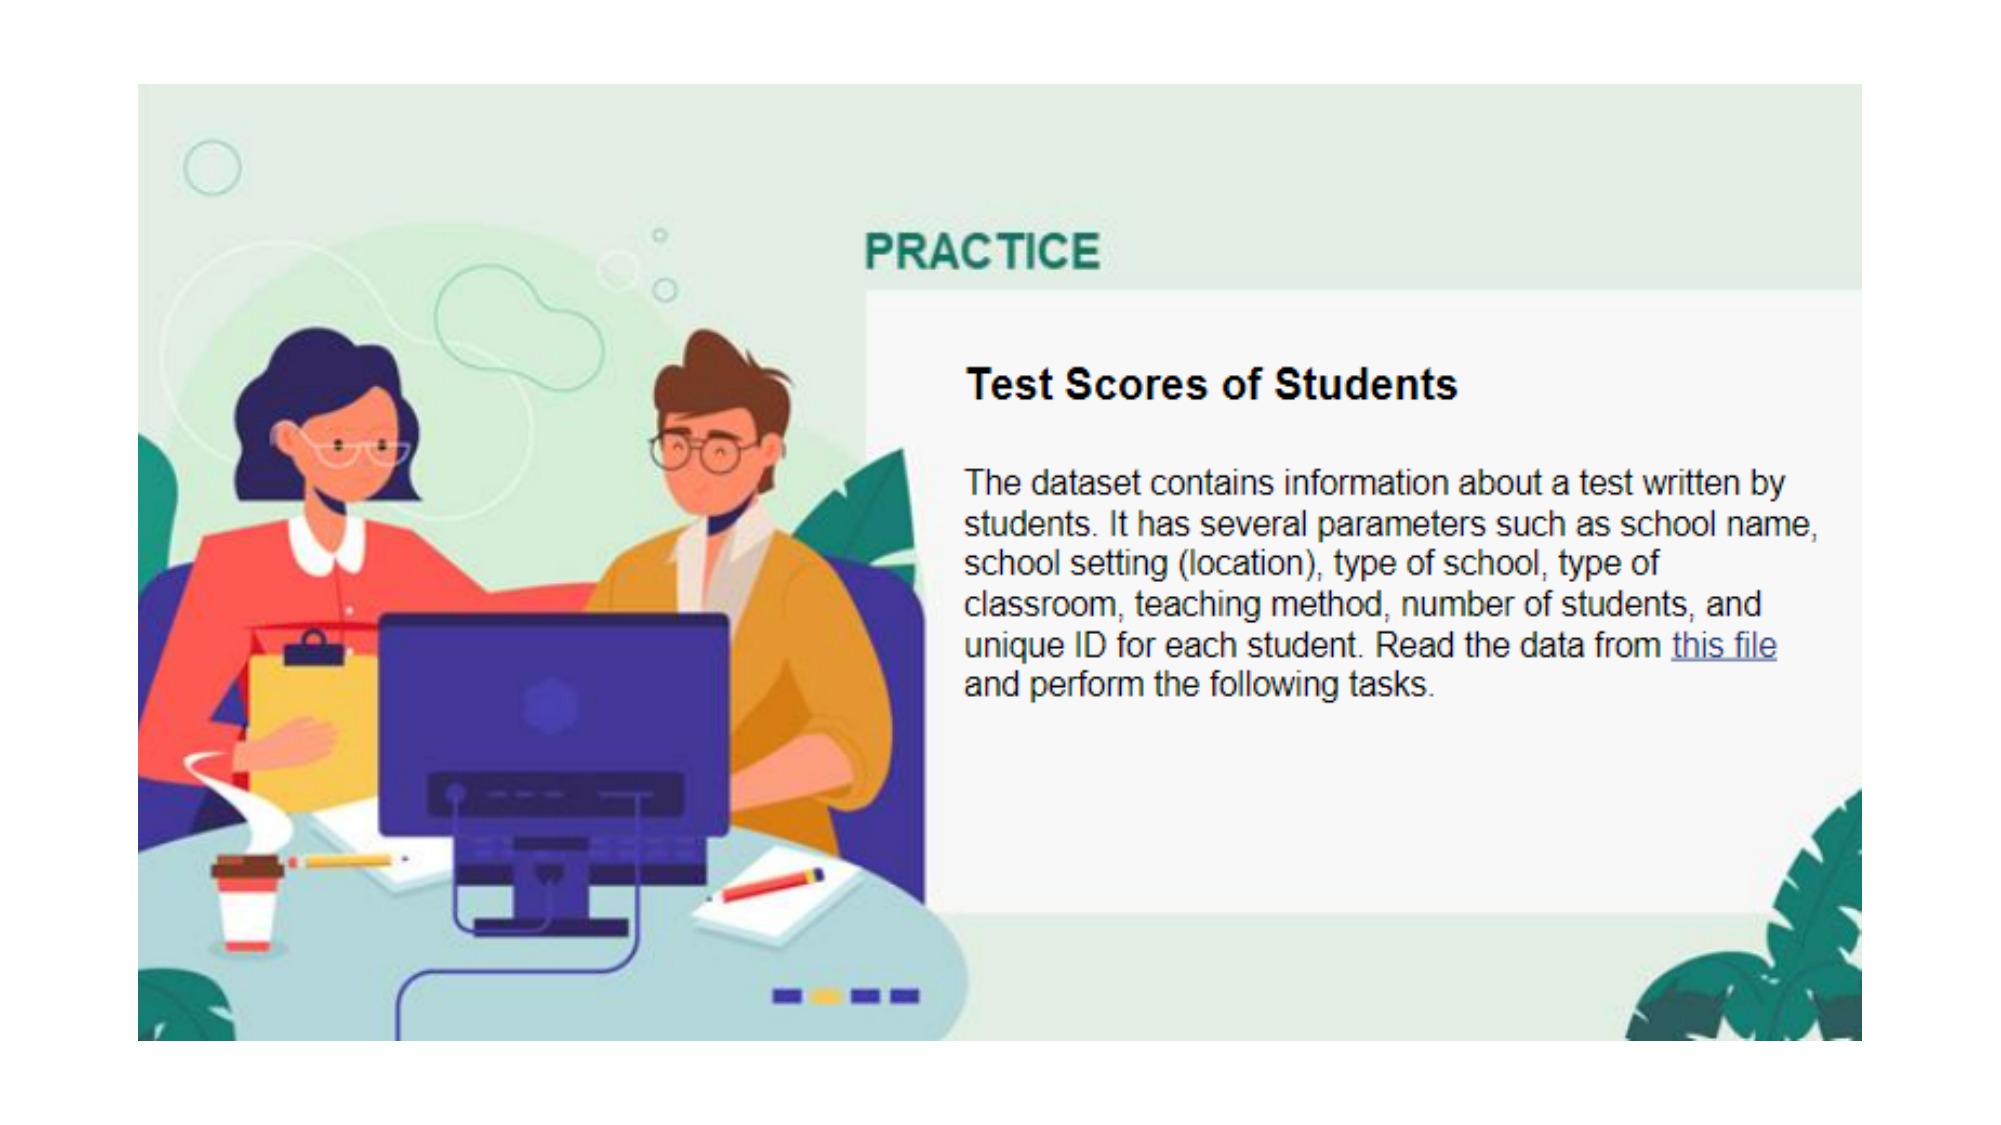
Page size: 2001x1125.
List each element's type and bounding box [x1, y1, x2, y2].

picture [137, 84, 1862, 1041]
